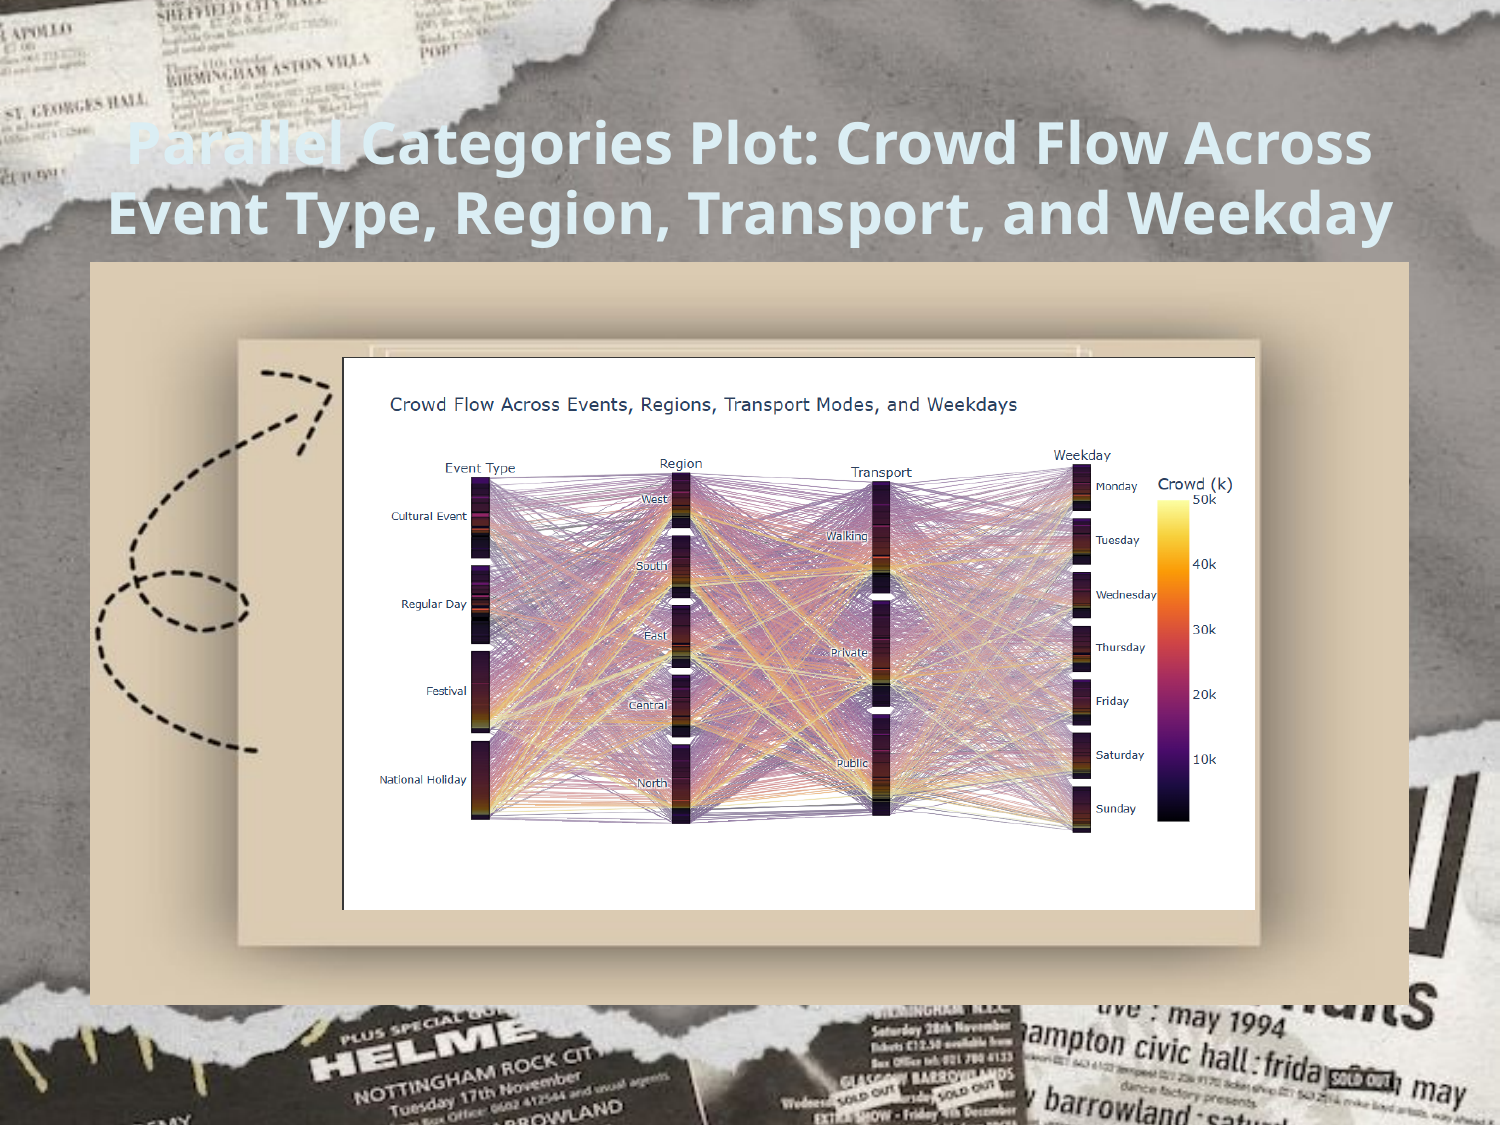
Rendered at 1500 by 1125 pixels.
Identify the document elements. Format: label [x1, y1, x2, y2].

picture [0, 0, 1500, 1125]
list [90, 262, 1410, 1006]
